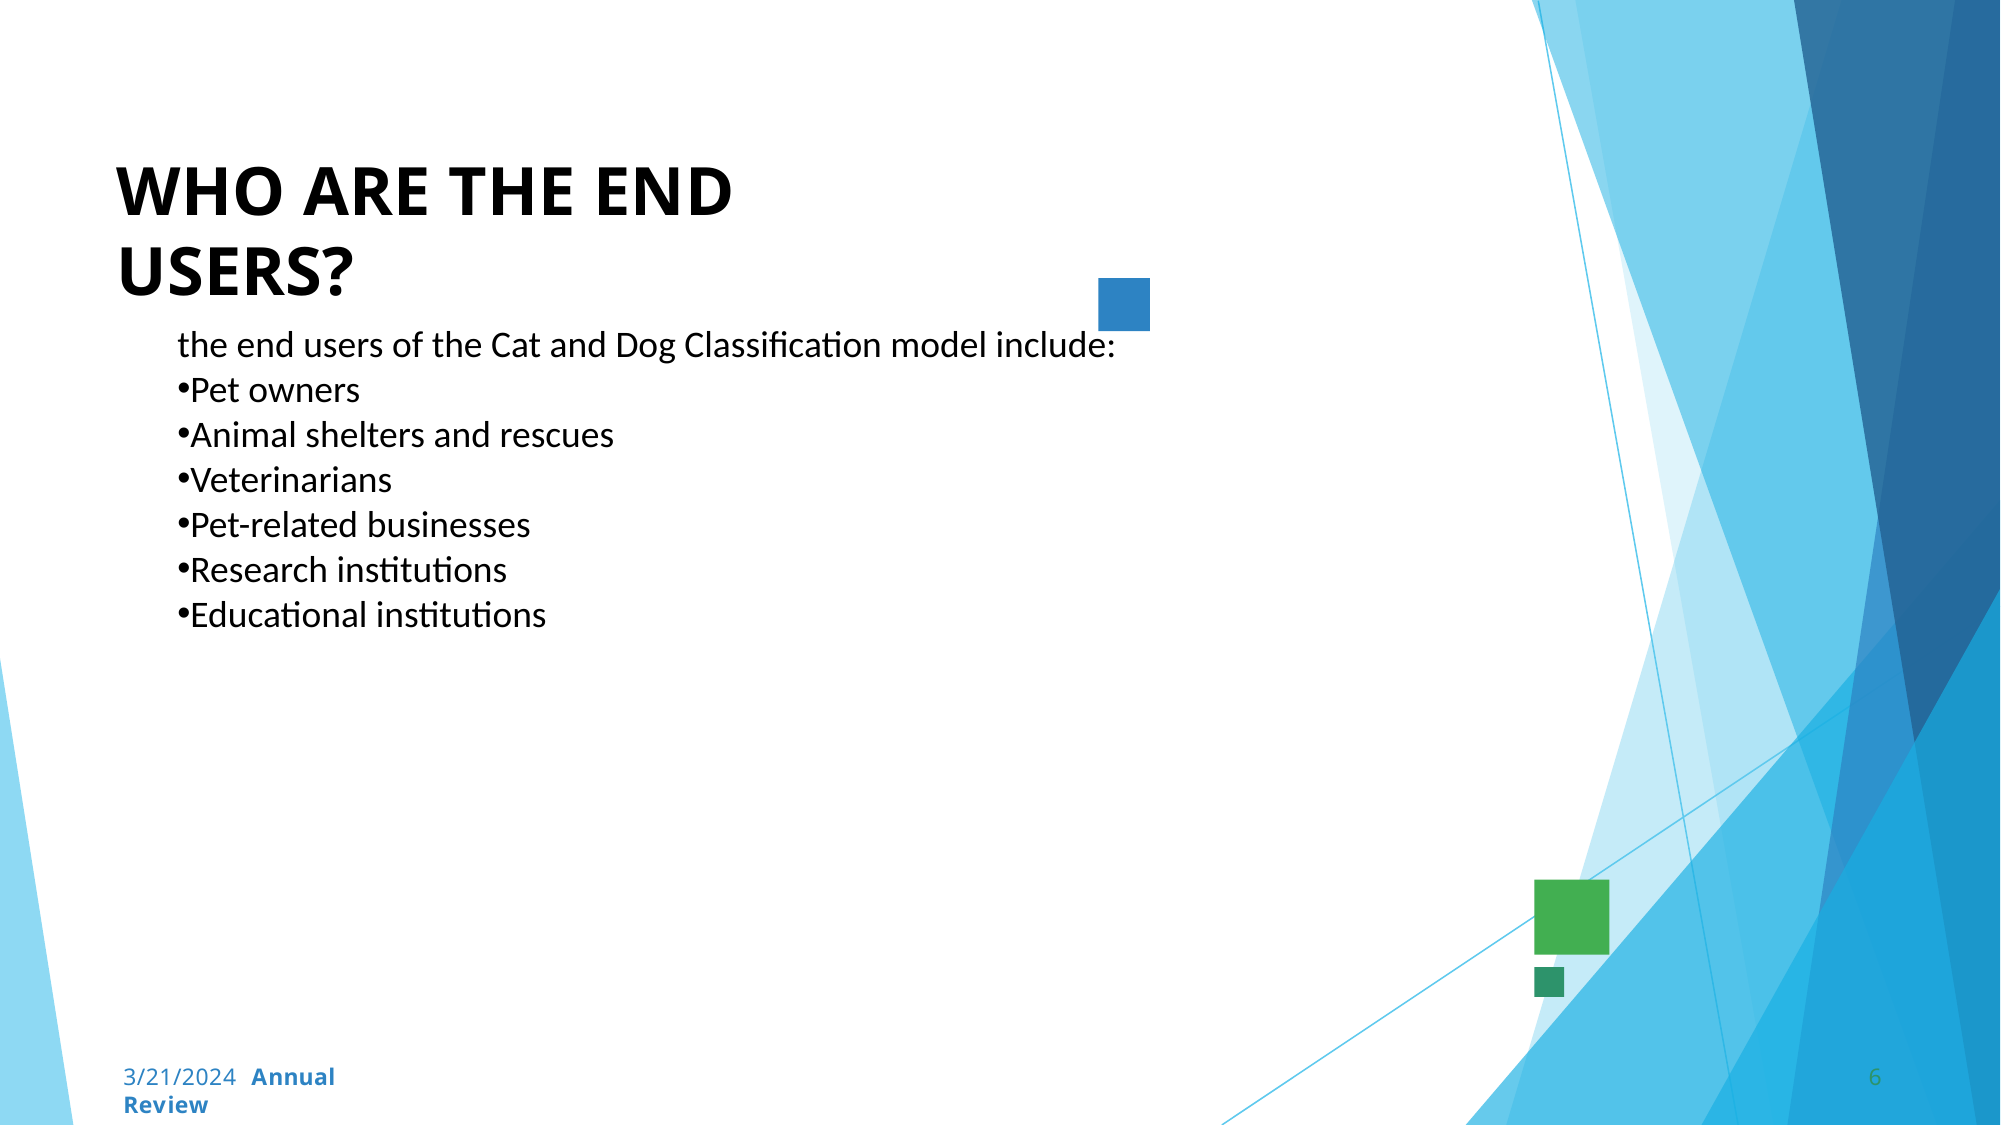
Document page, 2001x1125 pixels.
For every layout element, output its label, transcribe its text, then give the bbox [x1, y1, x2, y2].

text_box the end users of the Cat and Dog Classification model include: Pet owners Animal shelters and rescues Veterinarians Pet-related businesses Research institutions Educational institutions [162, 312, 1263, 688]
text_box 3/21/2024 Annual Review [121, 1101, 417, 1118]
text_box [1098, 278, 1150, 312]
text_box [1534, 879, 1610, 955]
title WHO ARE THE END USERS? [114, 146, 938, 337]
text_box [1534, 967, 1565, 997]
picture [118, 1012, 477, 1093]
slide_number 6 [1862, 1061, 1888, 1125]
